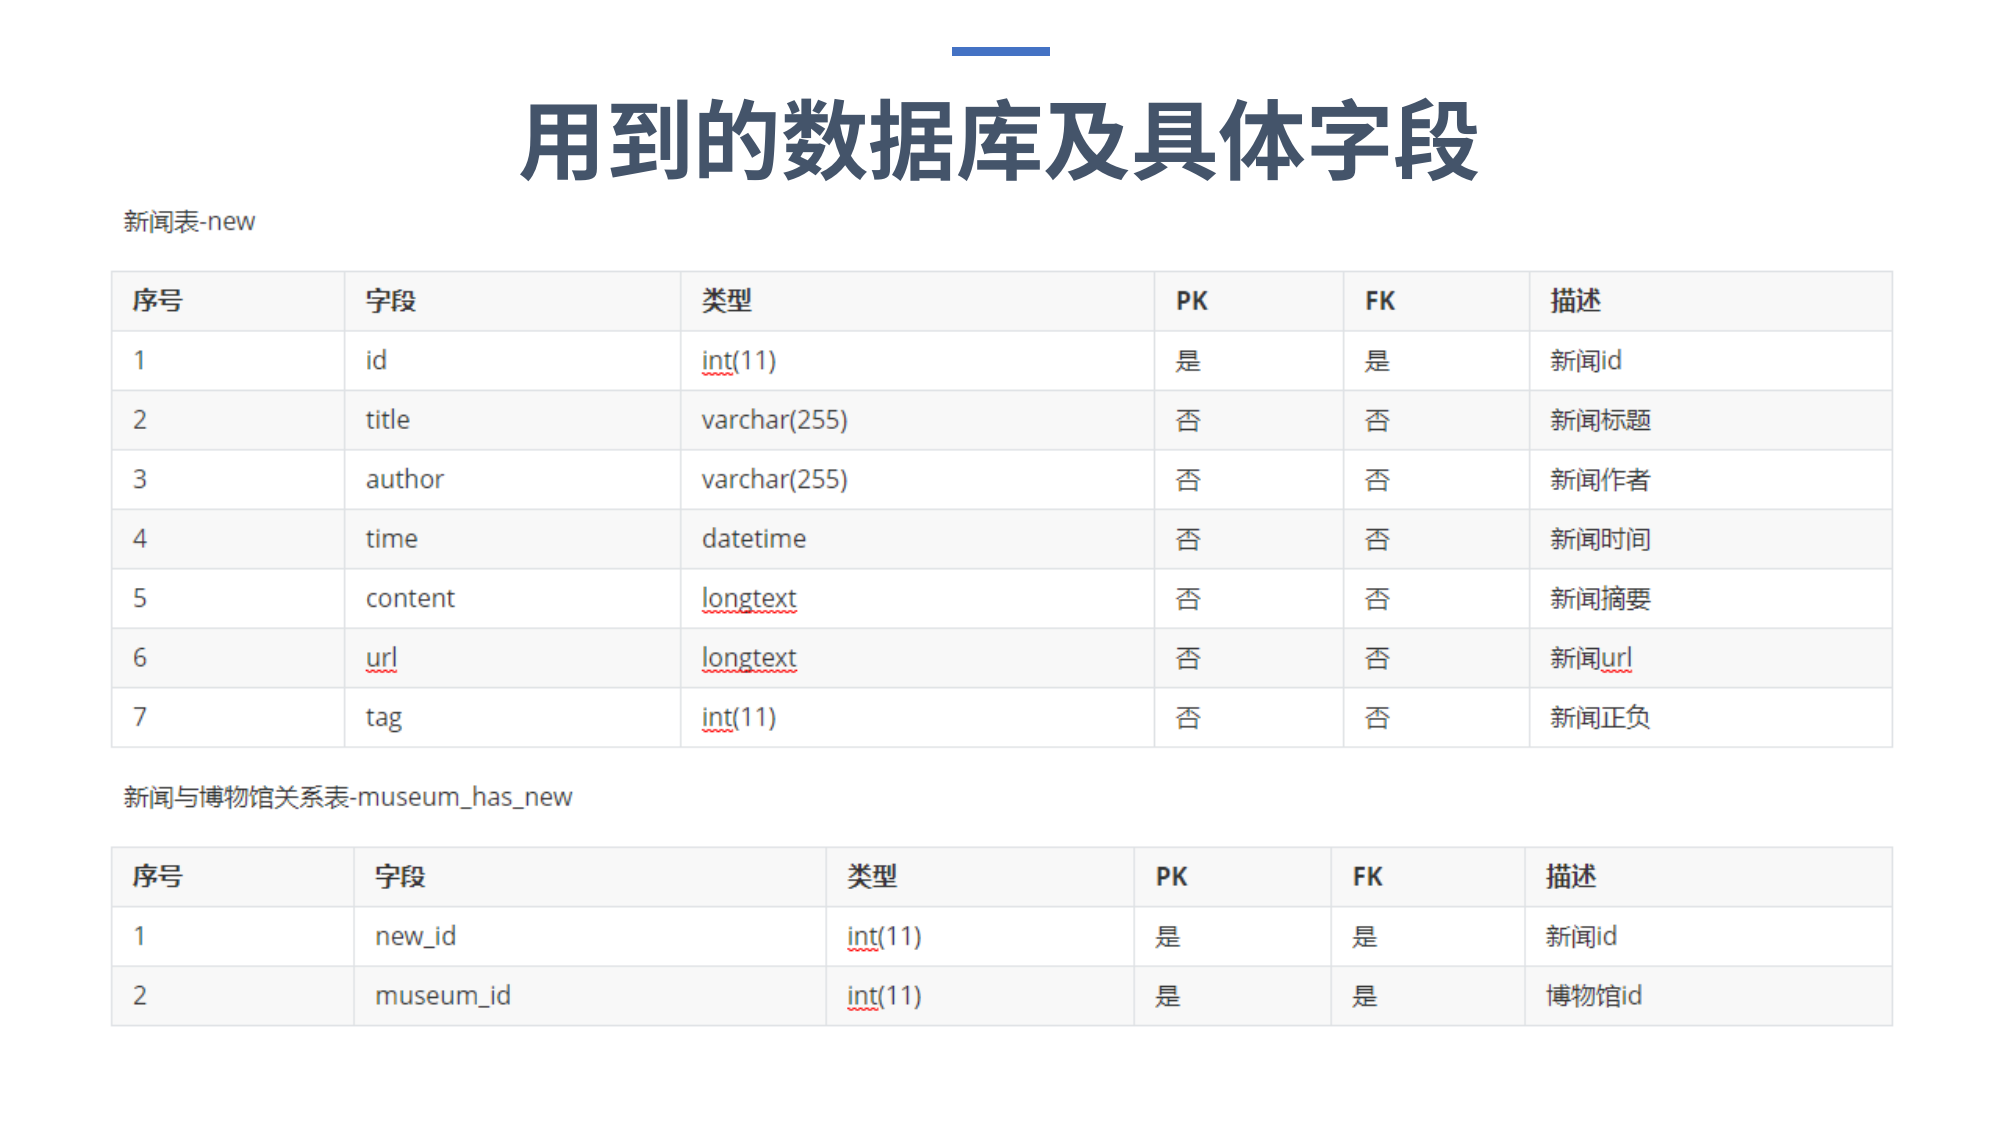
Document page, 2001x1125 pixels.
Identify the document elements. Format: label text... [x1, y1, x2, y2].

picture [69, 199, 1931, 1047]
text_box 用到的数据库及具体字段 [503, 78, 1496, 199]
